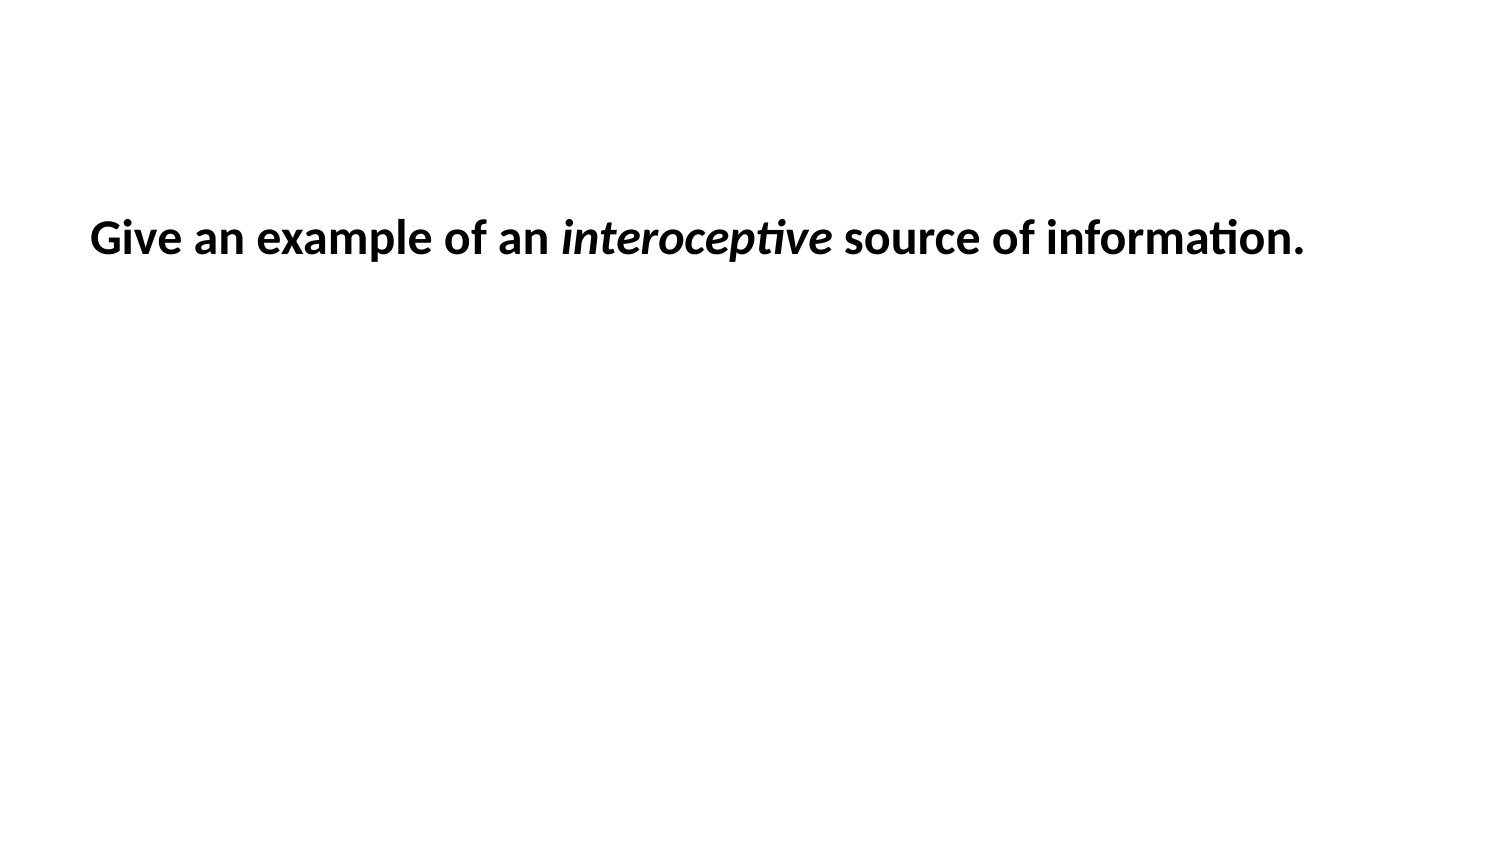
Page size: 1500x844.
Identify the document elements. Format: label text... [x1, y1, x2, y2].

list Give an example of an interoceptive source of information. [75, 196, 1425, 754]
